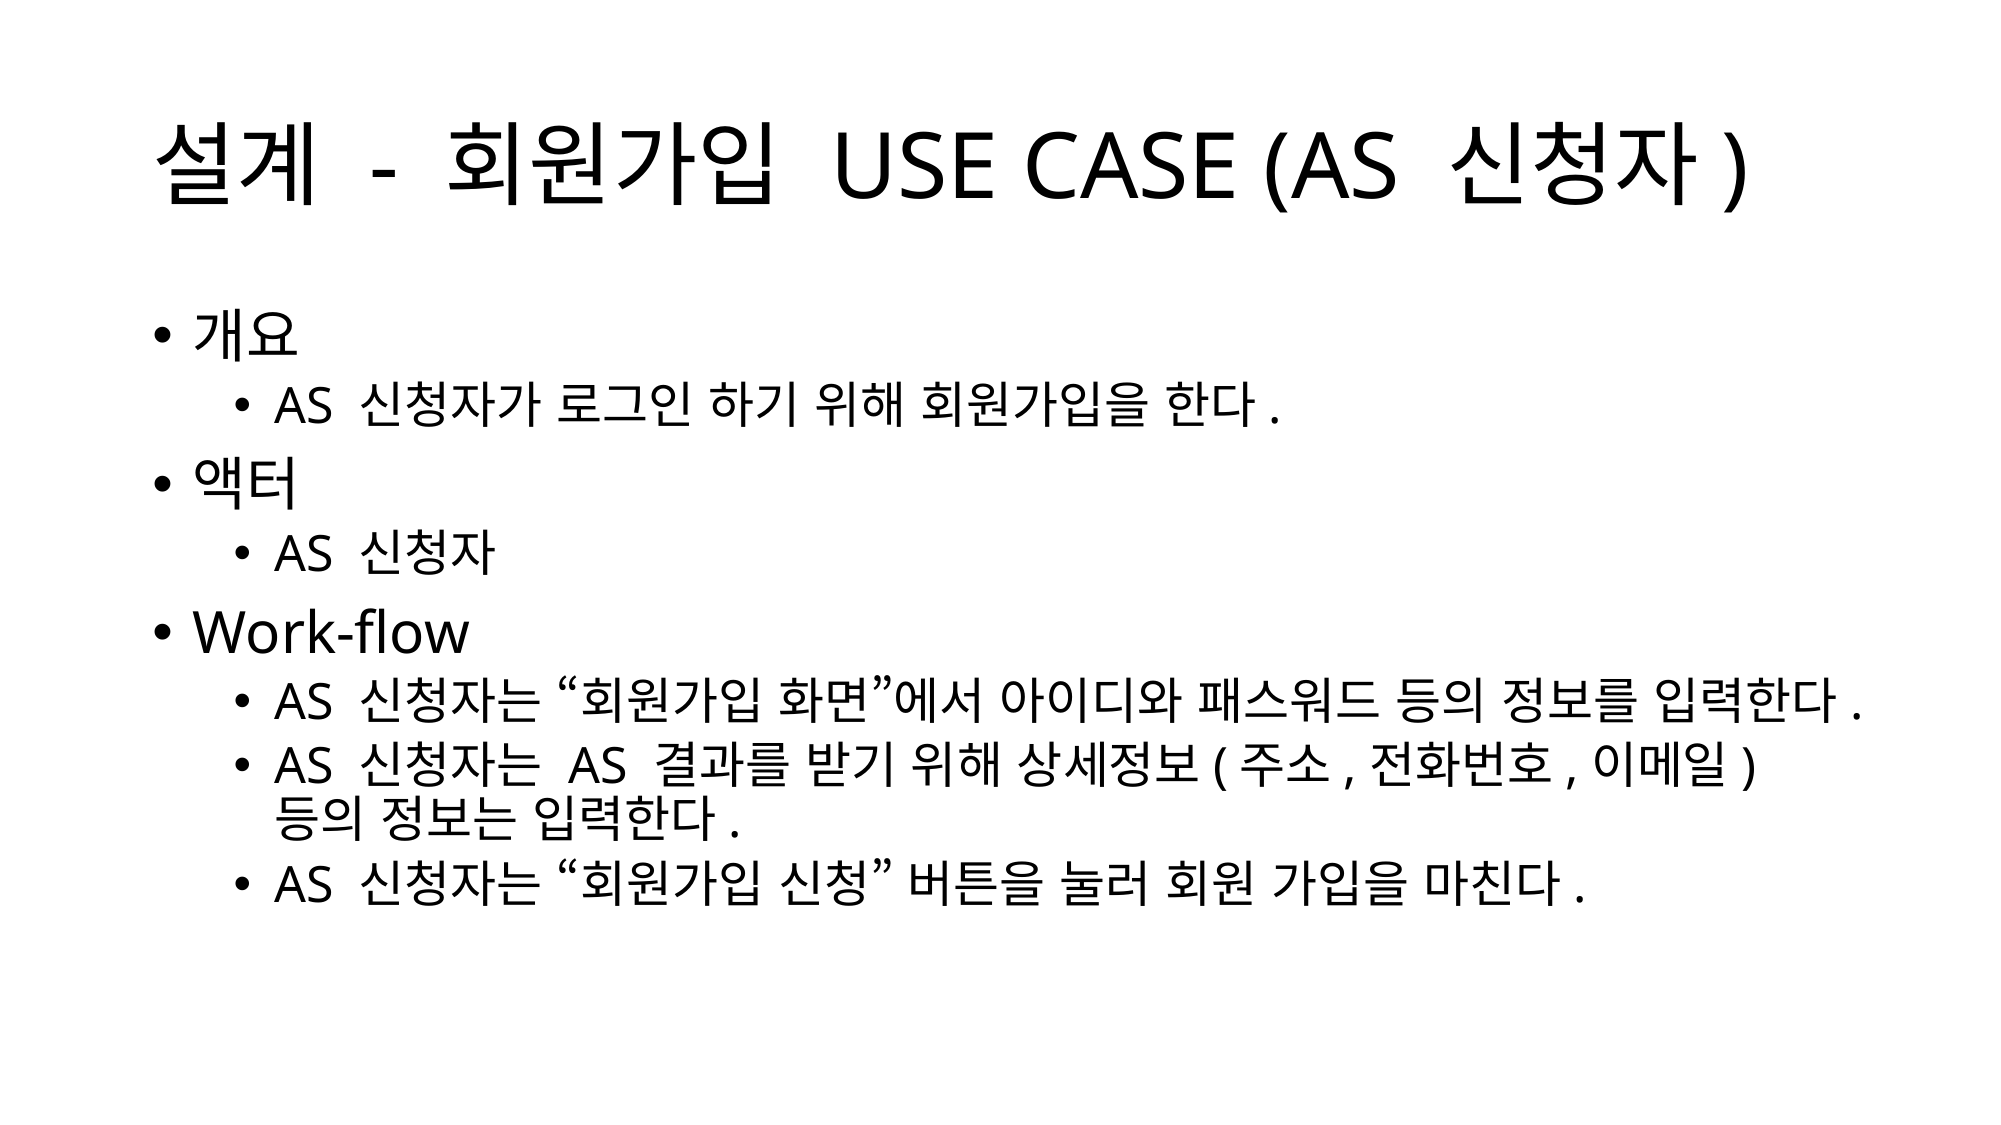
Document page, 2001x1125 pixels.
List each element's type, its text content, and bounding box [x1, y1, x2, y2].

title 설계 - 회원가입 USE CASE (AS 신청자) [137, 59, 1863, 278]
list 개요 AS 신청자가 로그인 하기 위해 회원가입을 한다. 액터 AS 신청자 Work-flow AS 신청자는 “회원가입 화면”에서 아이디와 패스워드 등의 정보를 입력한다. AS 신청자는 AS 결과를 받기 위해 상세정보(주소,전화번호,이메일)등의 정보는 입력한다. AS 신청자는 “회원가입 신청” 버튼을 눌러 회원 가입을 마친다. [137, 299, 1863, 1014]
